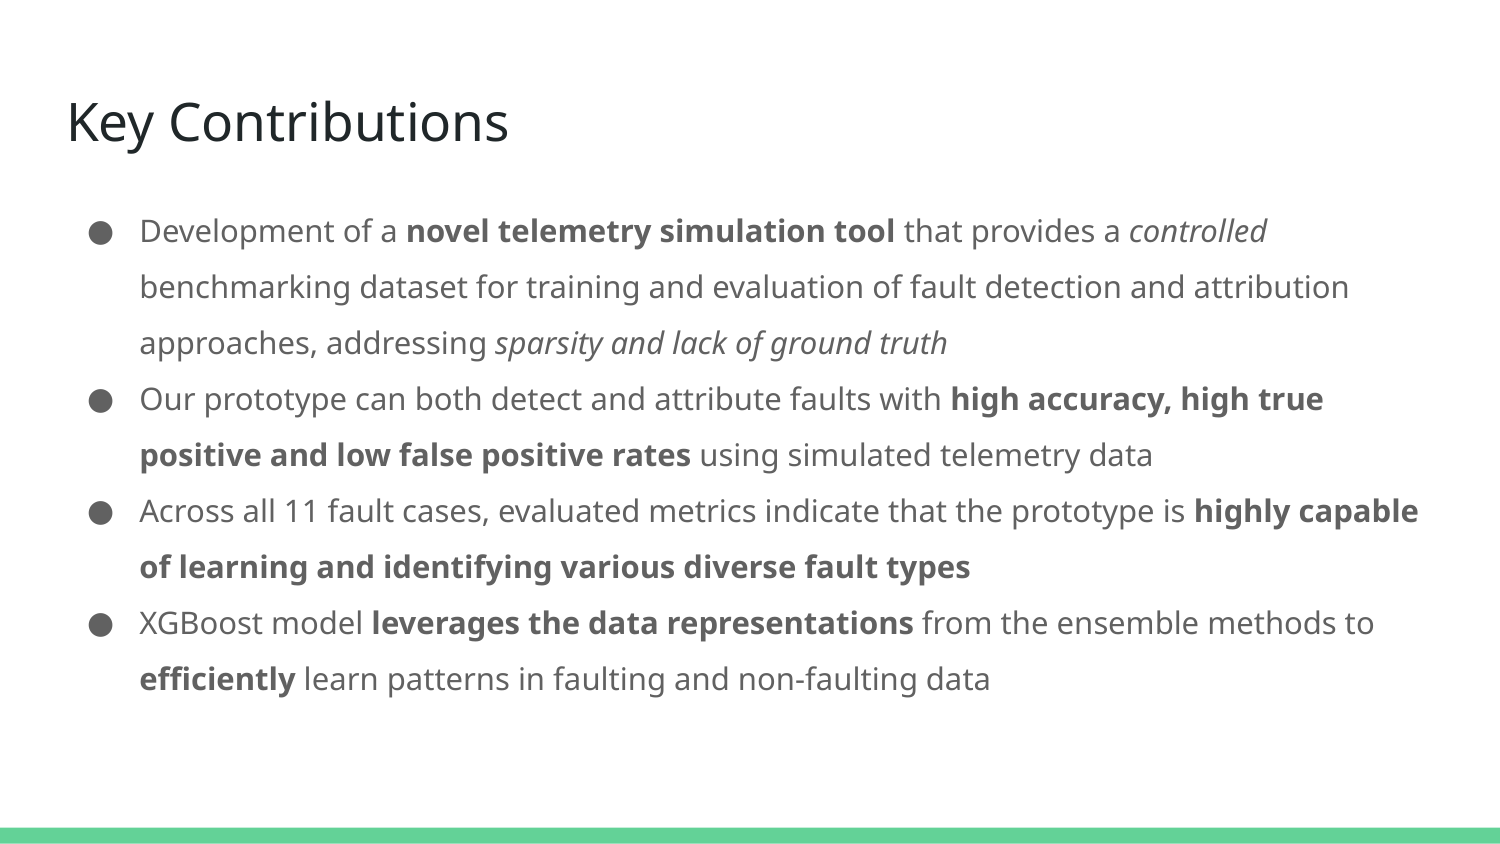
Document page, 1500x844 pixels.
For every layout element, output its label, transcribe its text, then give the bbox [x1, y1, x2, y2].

list Development of a novel telemetry simulation tool that provides a controlled benchmarking dataset for training and evaluation of fault detection and attribution approaches, addressing sparsity and lack of ground truth Our prototype can both detect and attribute faults with high accuracy, high true positive and low false positive rates using simulated telemetry data Across all 11 fault cases, evaluated metrics indicate that the prototype is highly capable of learning and identifying various diverse fault types XGBoost model leverages the data representations from the ensemble methods to efficiently learn patterns in faulting and non-faulting data [51, 177, 1449, 724]
title Key Contributions [51, 72, 1449, 167]
